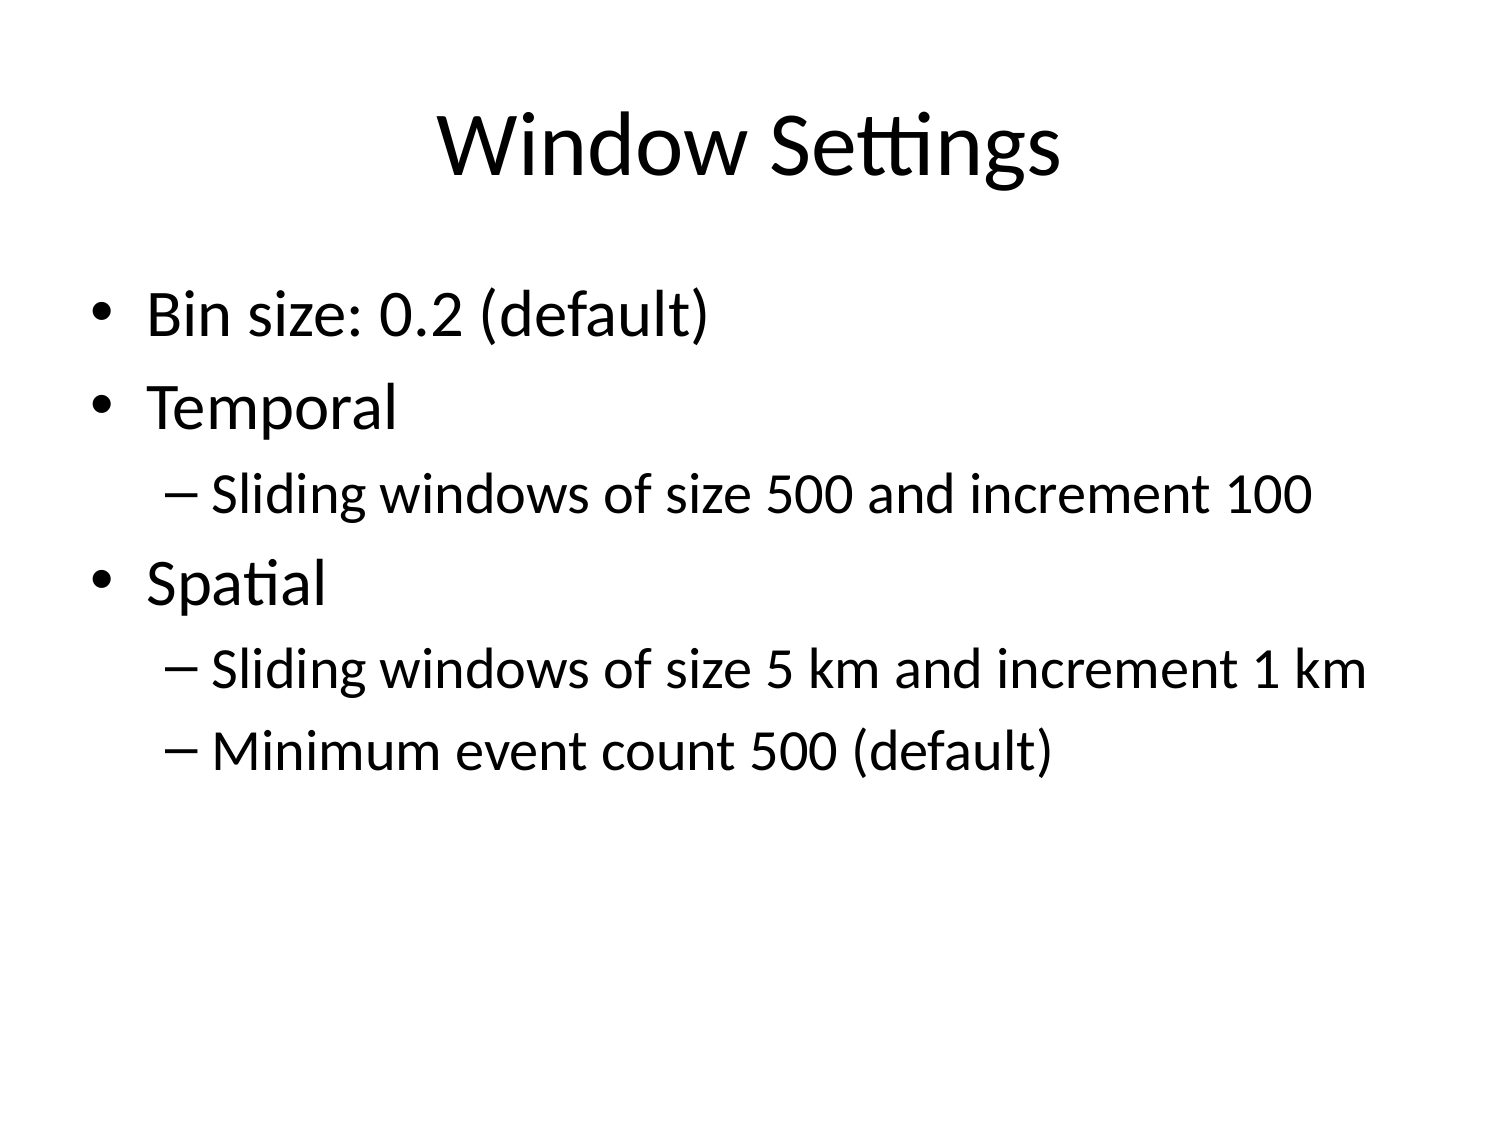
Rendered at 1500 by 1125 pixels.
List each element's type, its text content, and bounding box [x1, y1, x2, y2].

list Bin size: 0.2 (default) Temporal Sliding windows of size 500 and increment 100 Spatial Sliding windows of size 5 km and increment 1 km Minimum event count 500 (default) [75, 262, 1425, 1005]
title Window Settings [75, 45, 1425, 233]
